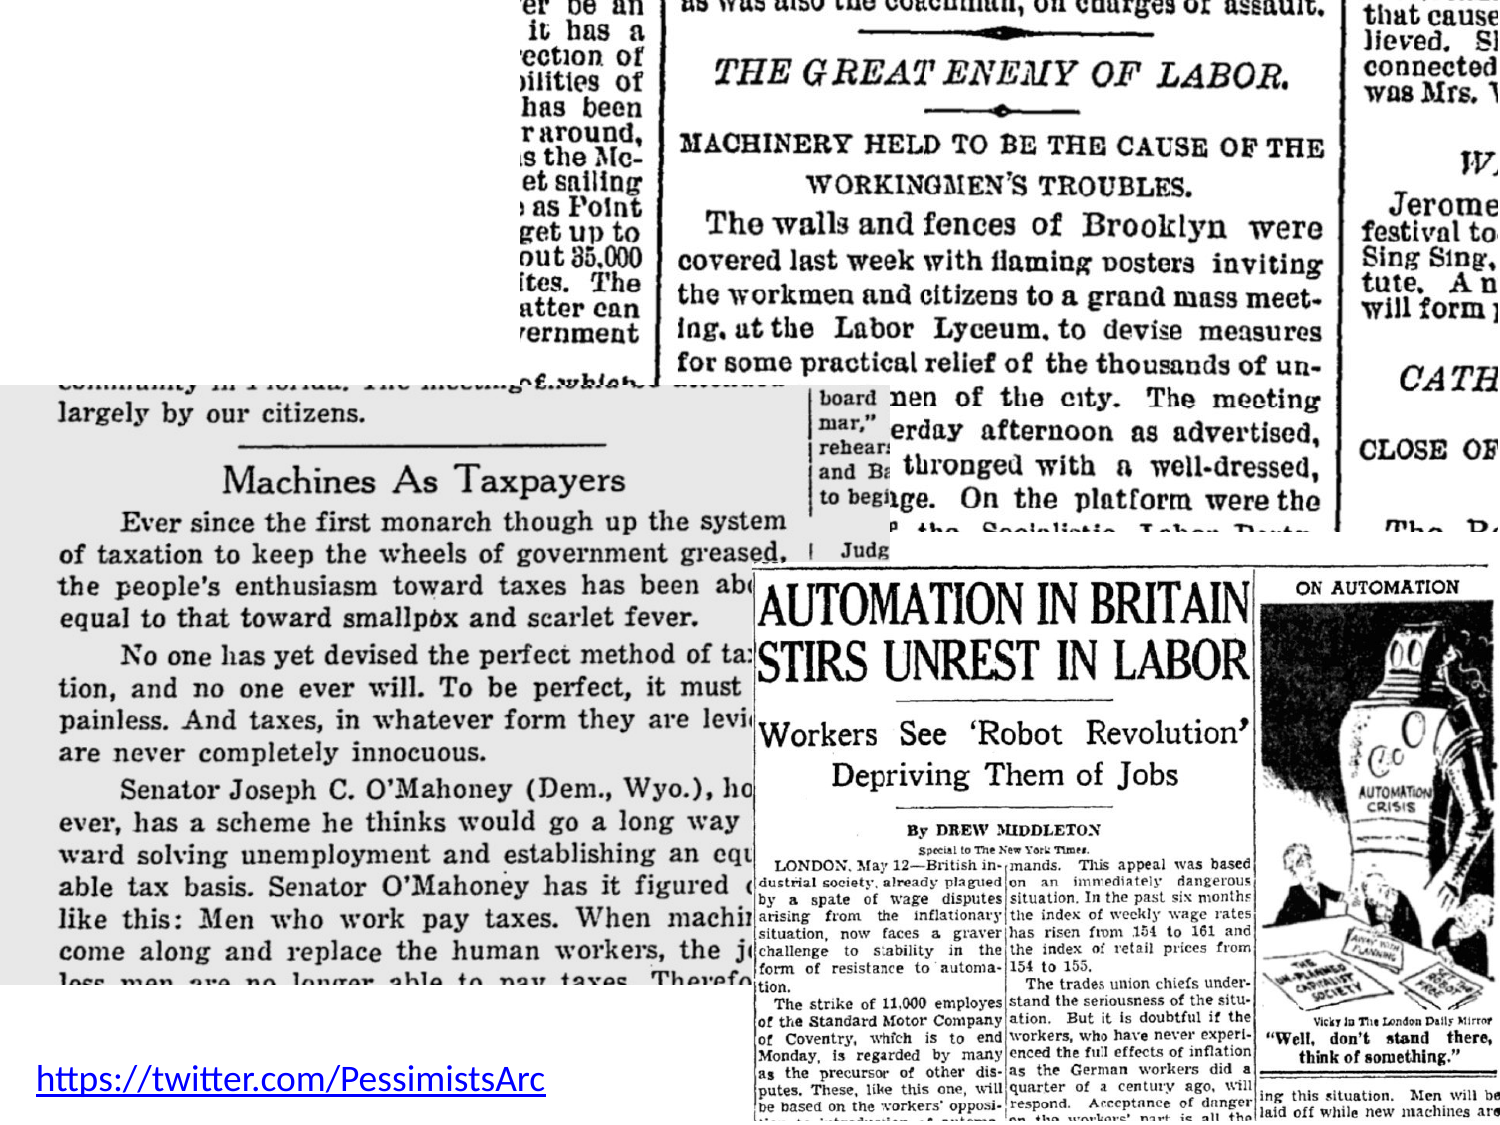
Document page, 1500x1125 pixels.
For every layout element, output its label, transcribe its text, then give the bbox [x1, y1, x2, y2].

picture [0, 0, 1500, 1122]
text_box https://twitter.com/PessimistsArc [21, 1046, 561, 1107]
